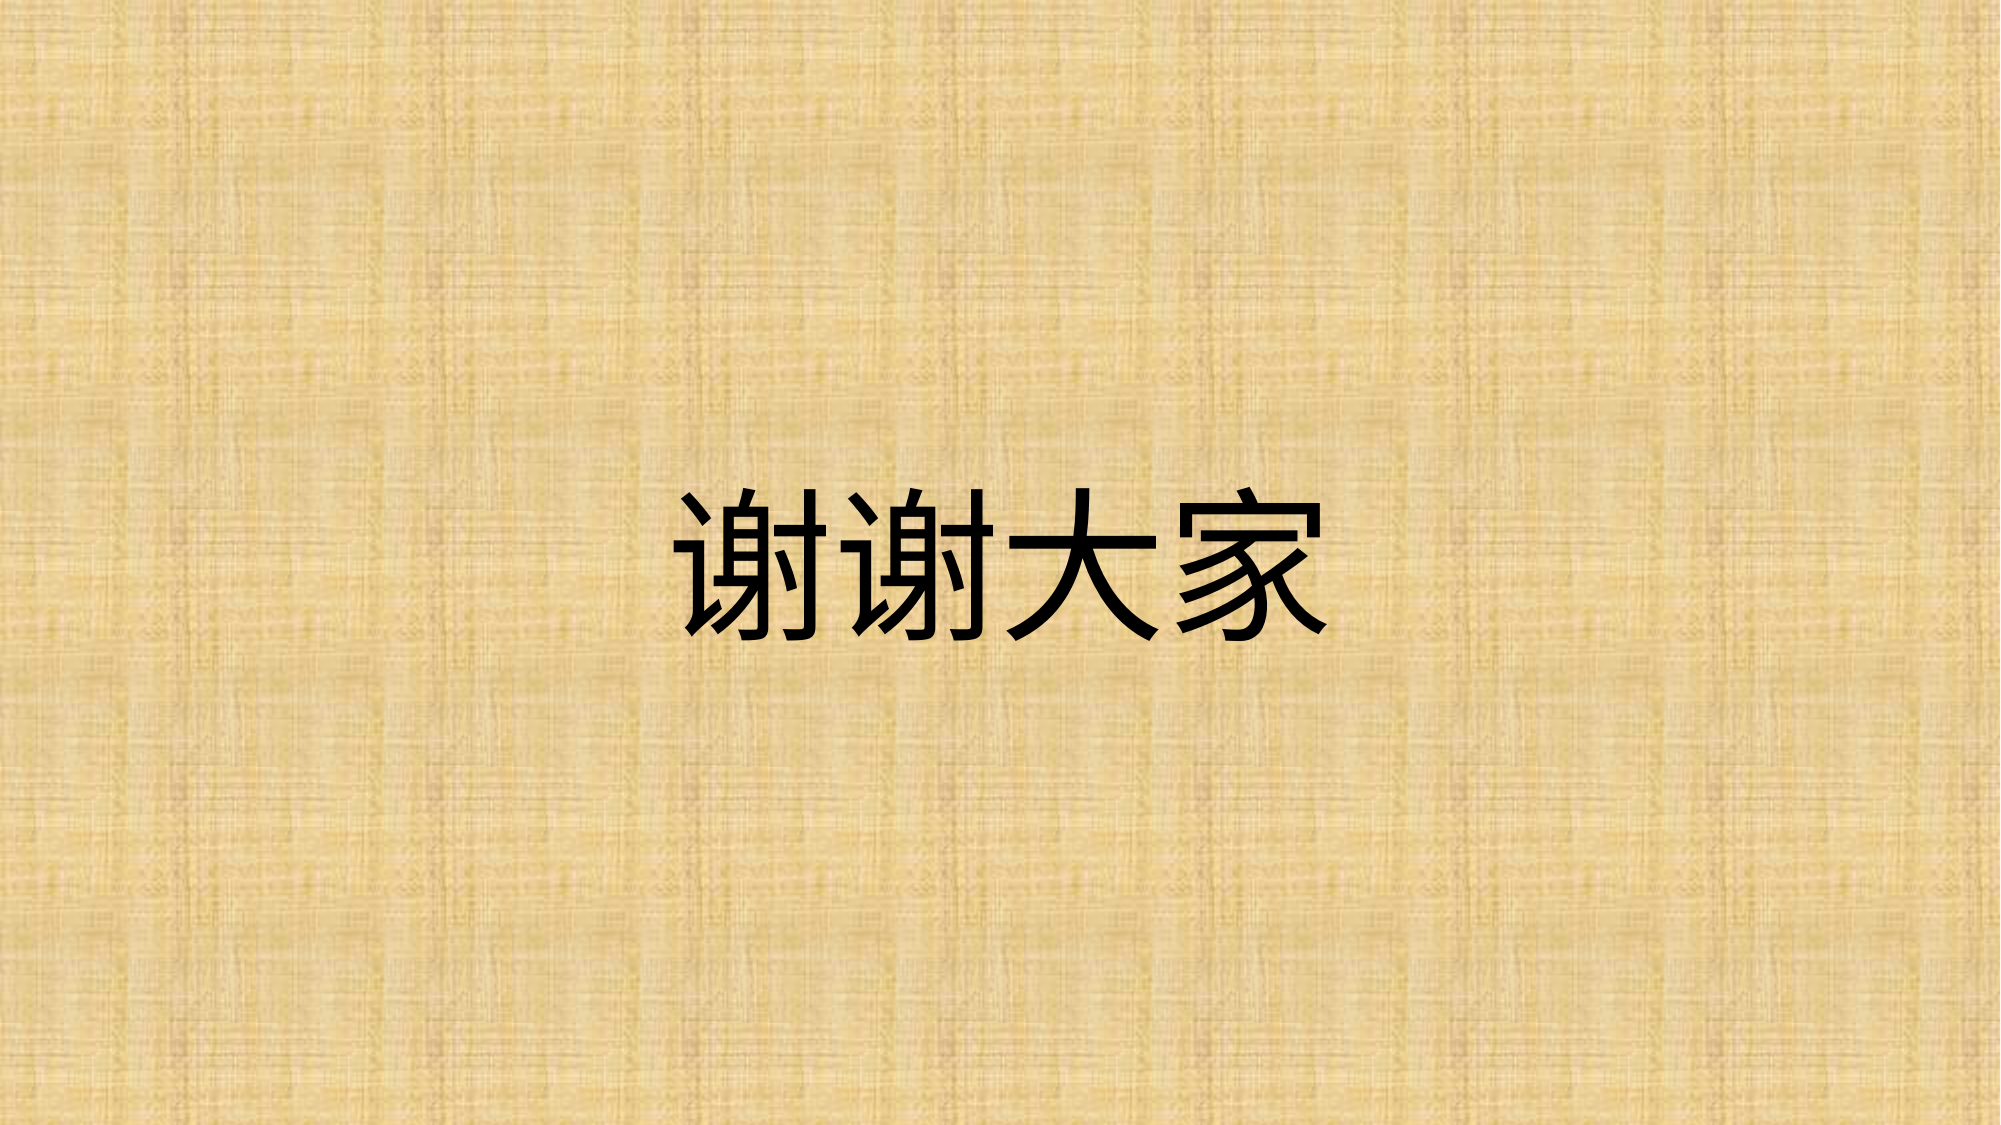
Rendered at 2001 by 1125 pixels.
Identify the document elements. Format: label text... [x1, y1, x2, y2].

picture [0, 0, 2001, 1125]
text_box 谢谢大家 [617, 453, 1383, 669]
